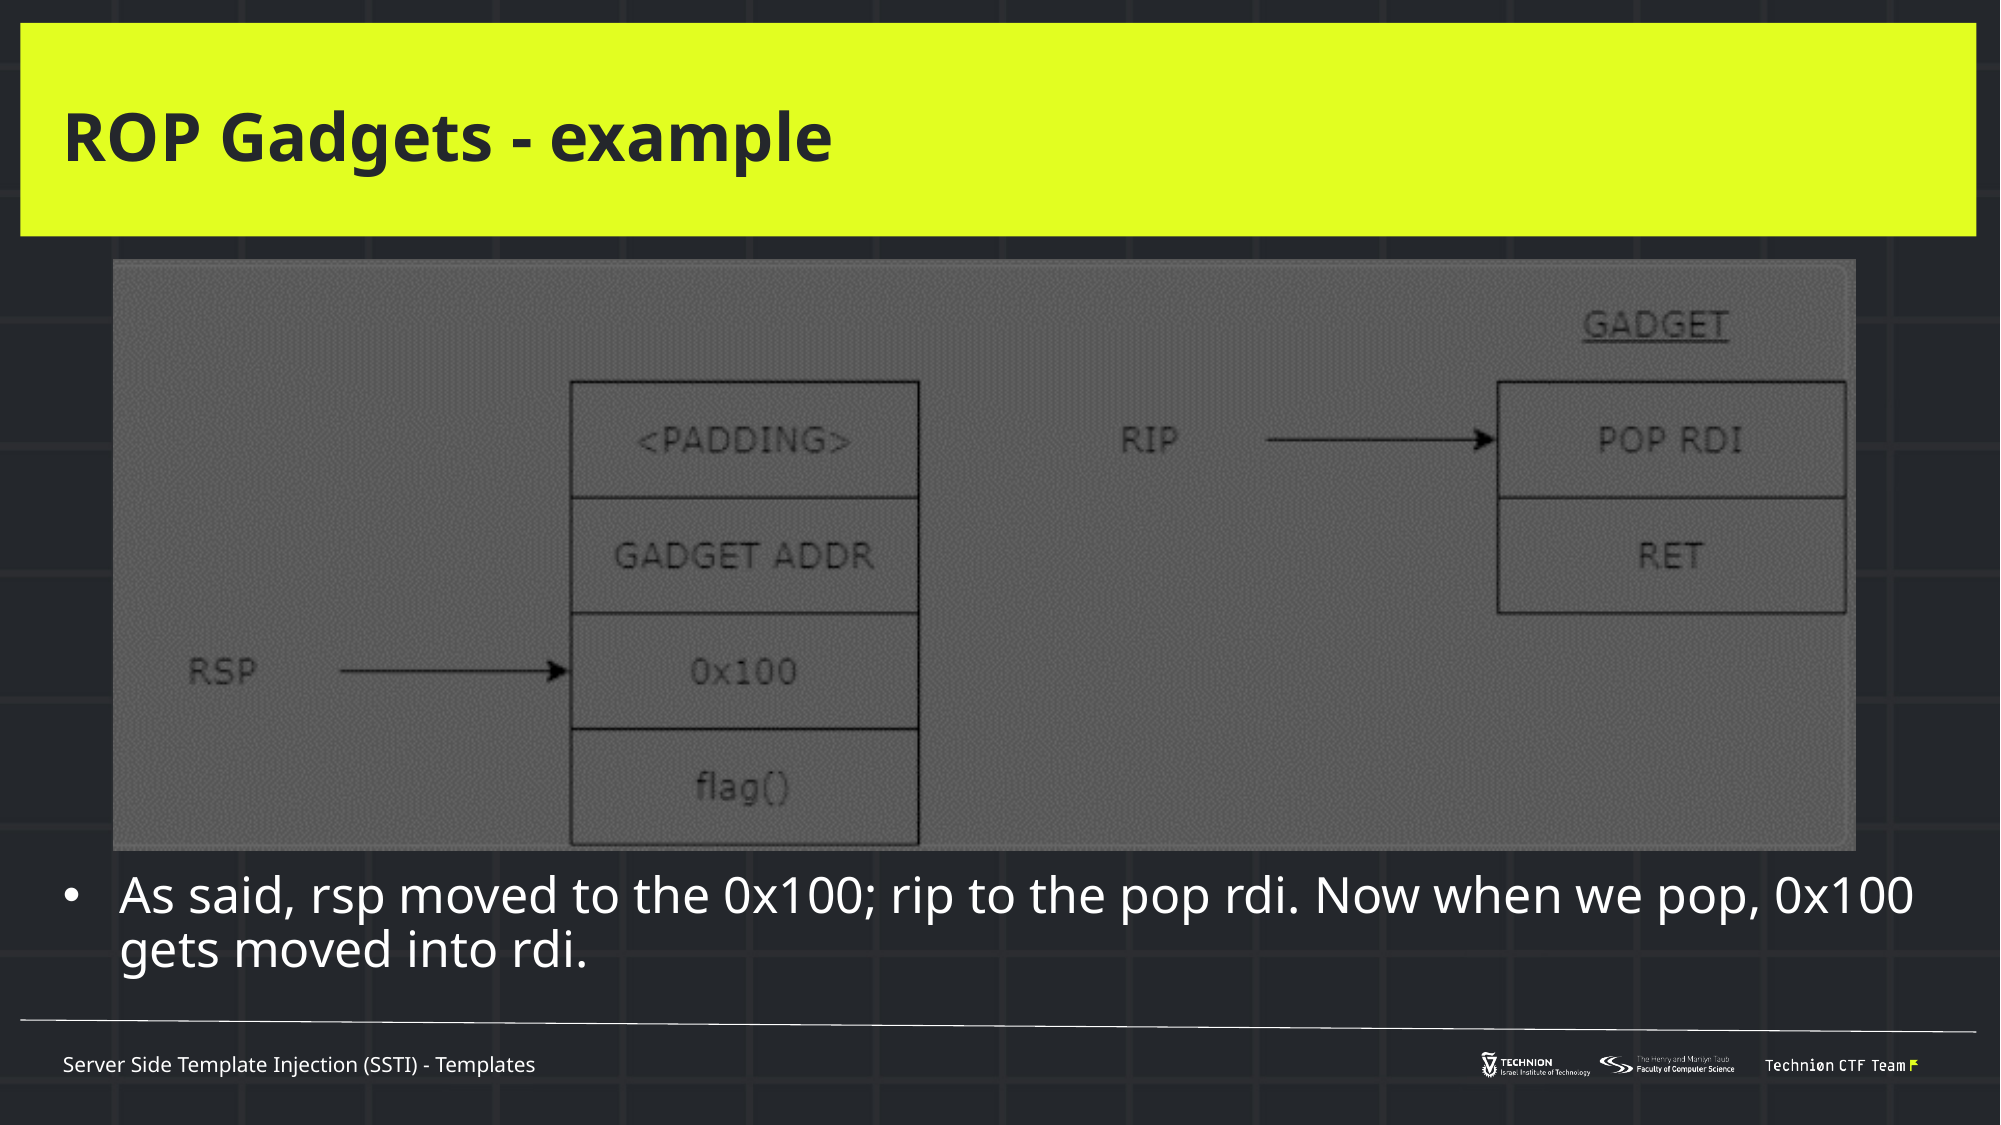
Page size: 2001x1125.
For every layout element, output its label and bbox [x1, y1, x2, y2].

text_box [20, 1019, 1977, 1032]
picture [0, 0, 2000, 1125]
